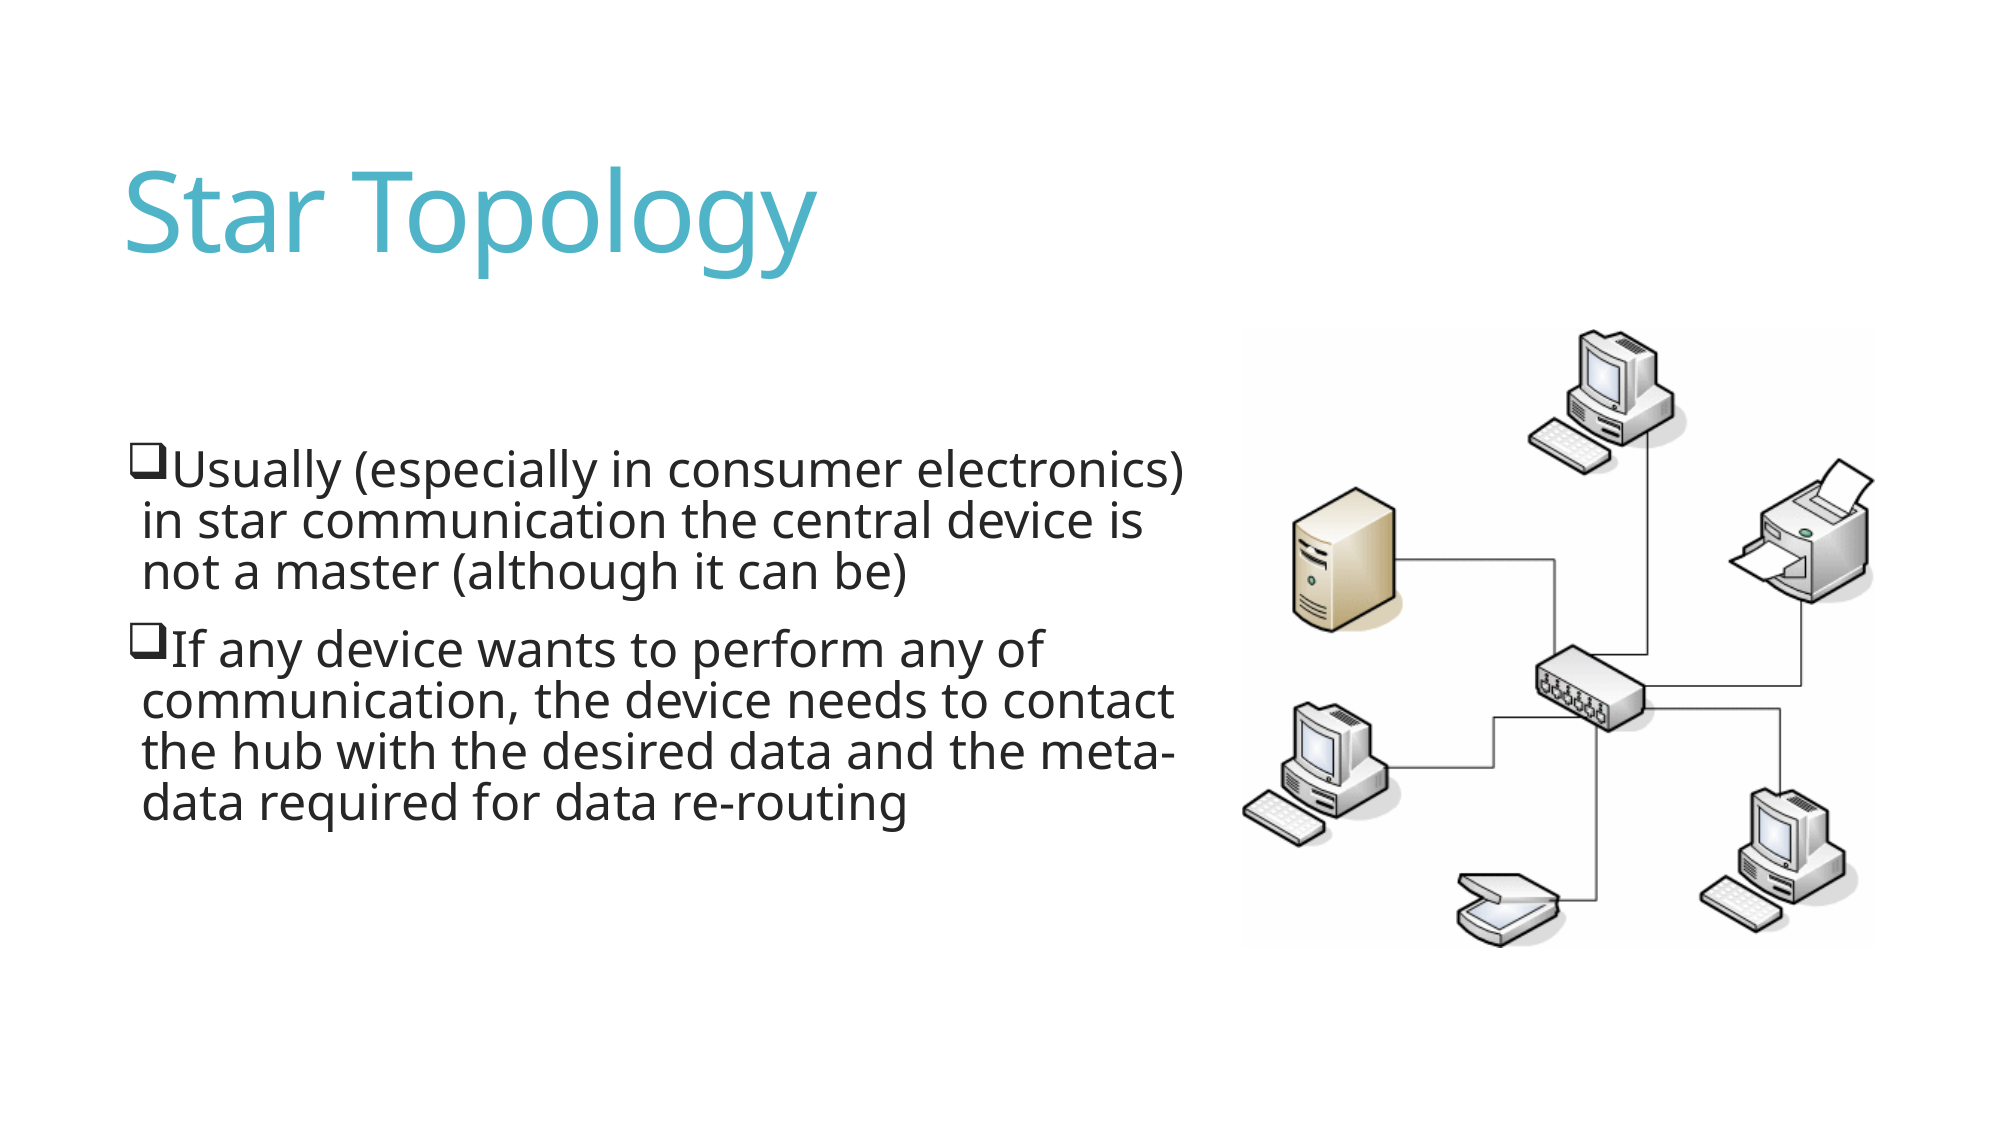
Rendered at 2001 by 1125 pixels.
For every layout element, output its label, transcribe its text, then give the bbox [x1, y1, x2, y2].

picture [1241, 329, 1876, 948]
title Star Topology [107, 81, 1875, 354]
list Usually (especially in consumer electronics) in star communication the central device is not a master (although it can be) If any device wants to perform any of communication, the device needs to contact the hub with the desired data and the meta-data required for data re-routing [111, 329, 1241, 948]
